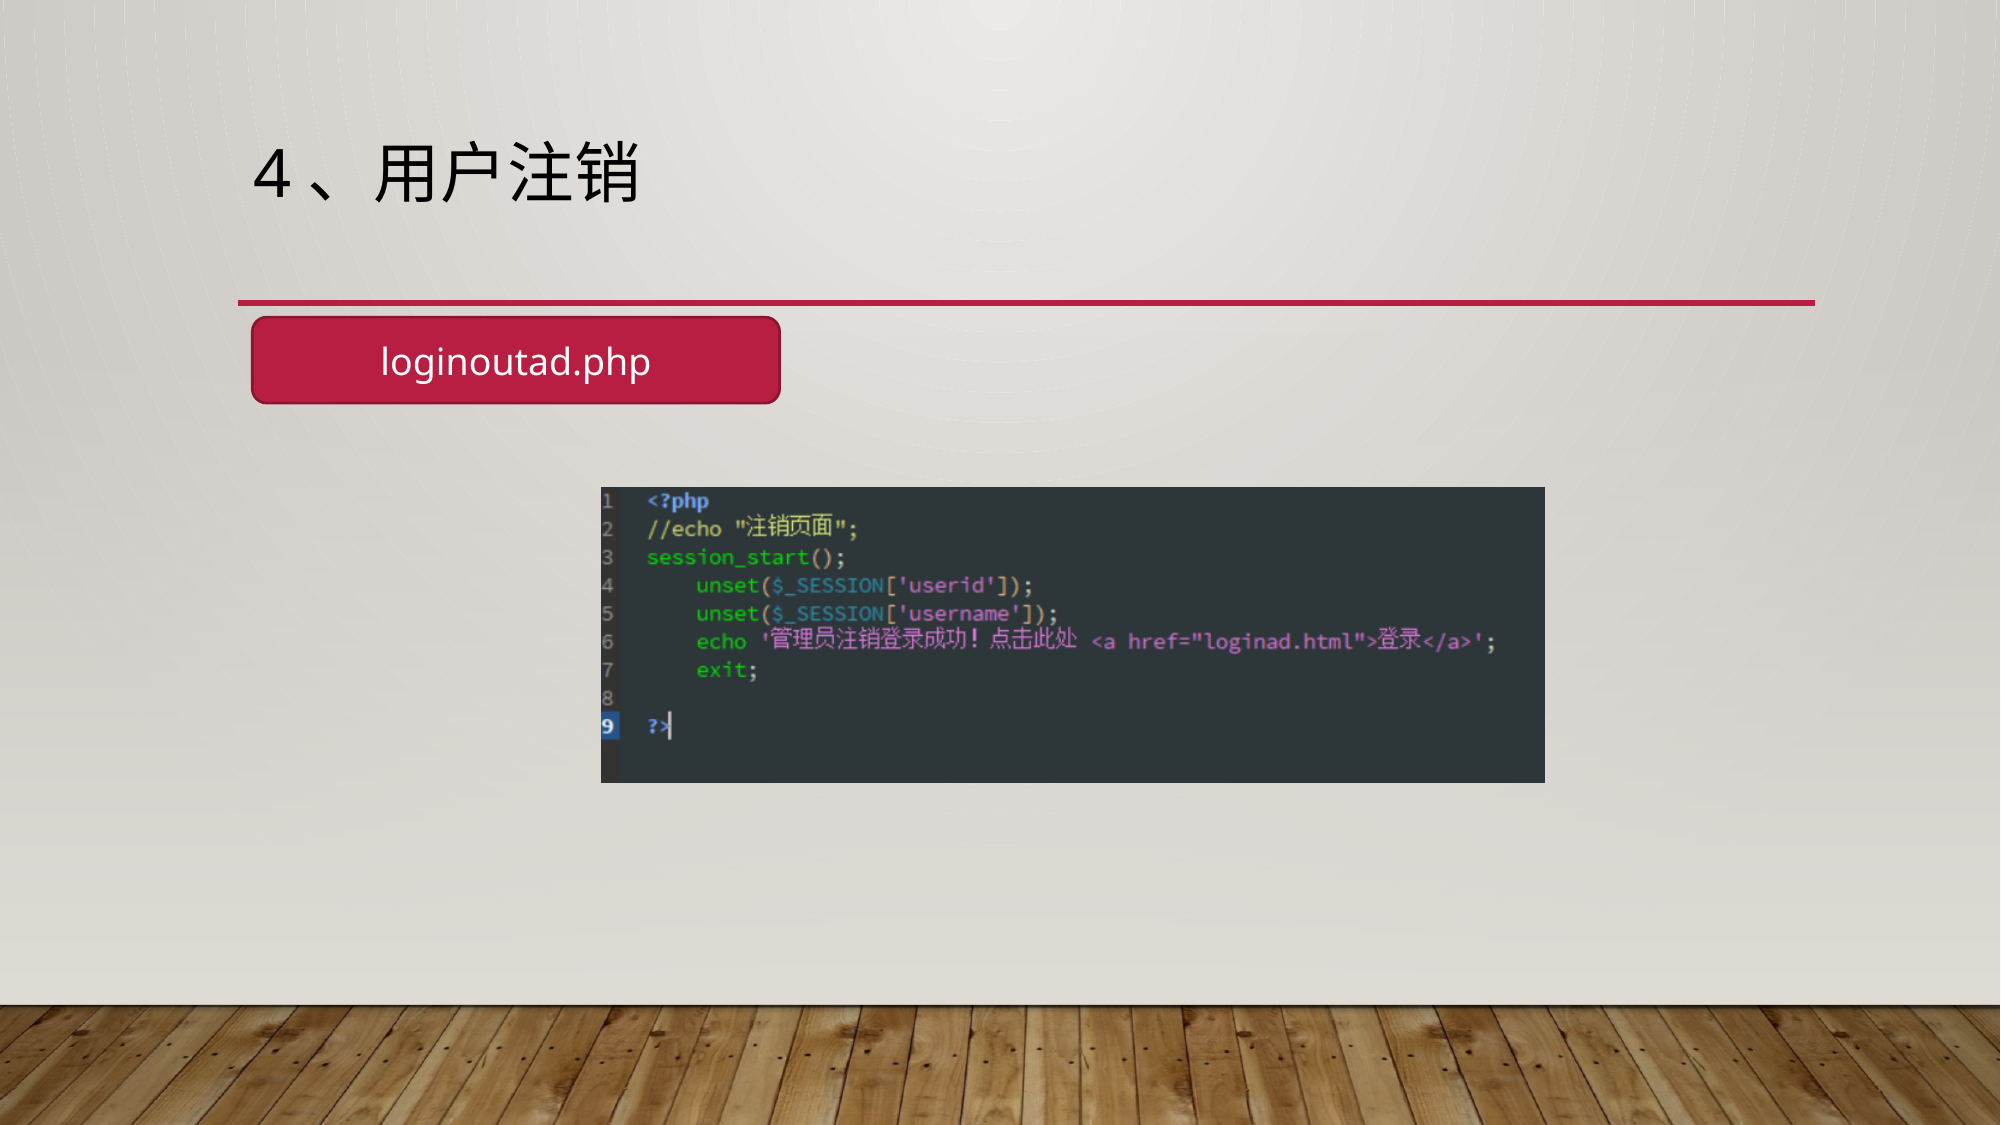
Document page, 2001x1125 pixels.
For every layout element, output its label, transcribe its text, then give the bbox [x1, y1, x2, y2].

picture [0, 1005, 2000, 1125]
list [601, 487, 1545, 784]
text_box loginoutad.php [250, 315, 781, 405]
title 4、用户注销 [238, 131, 1814, 305]
